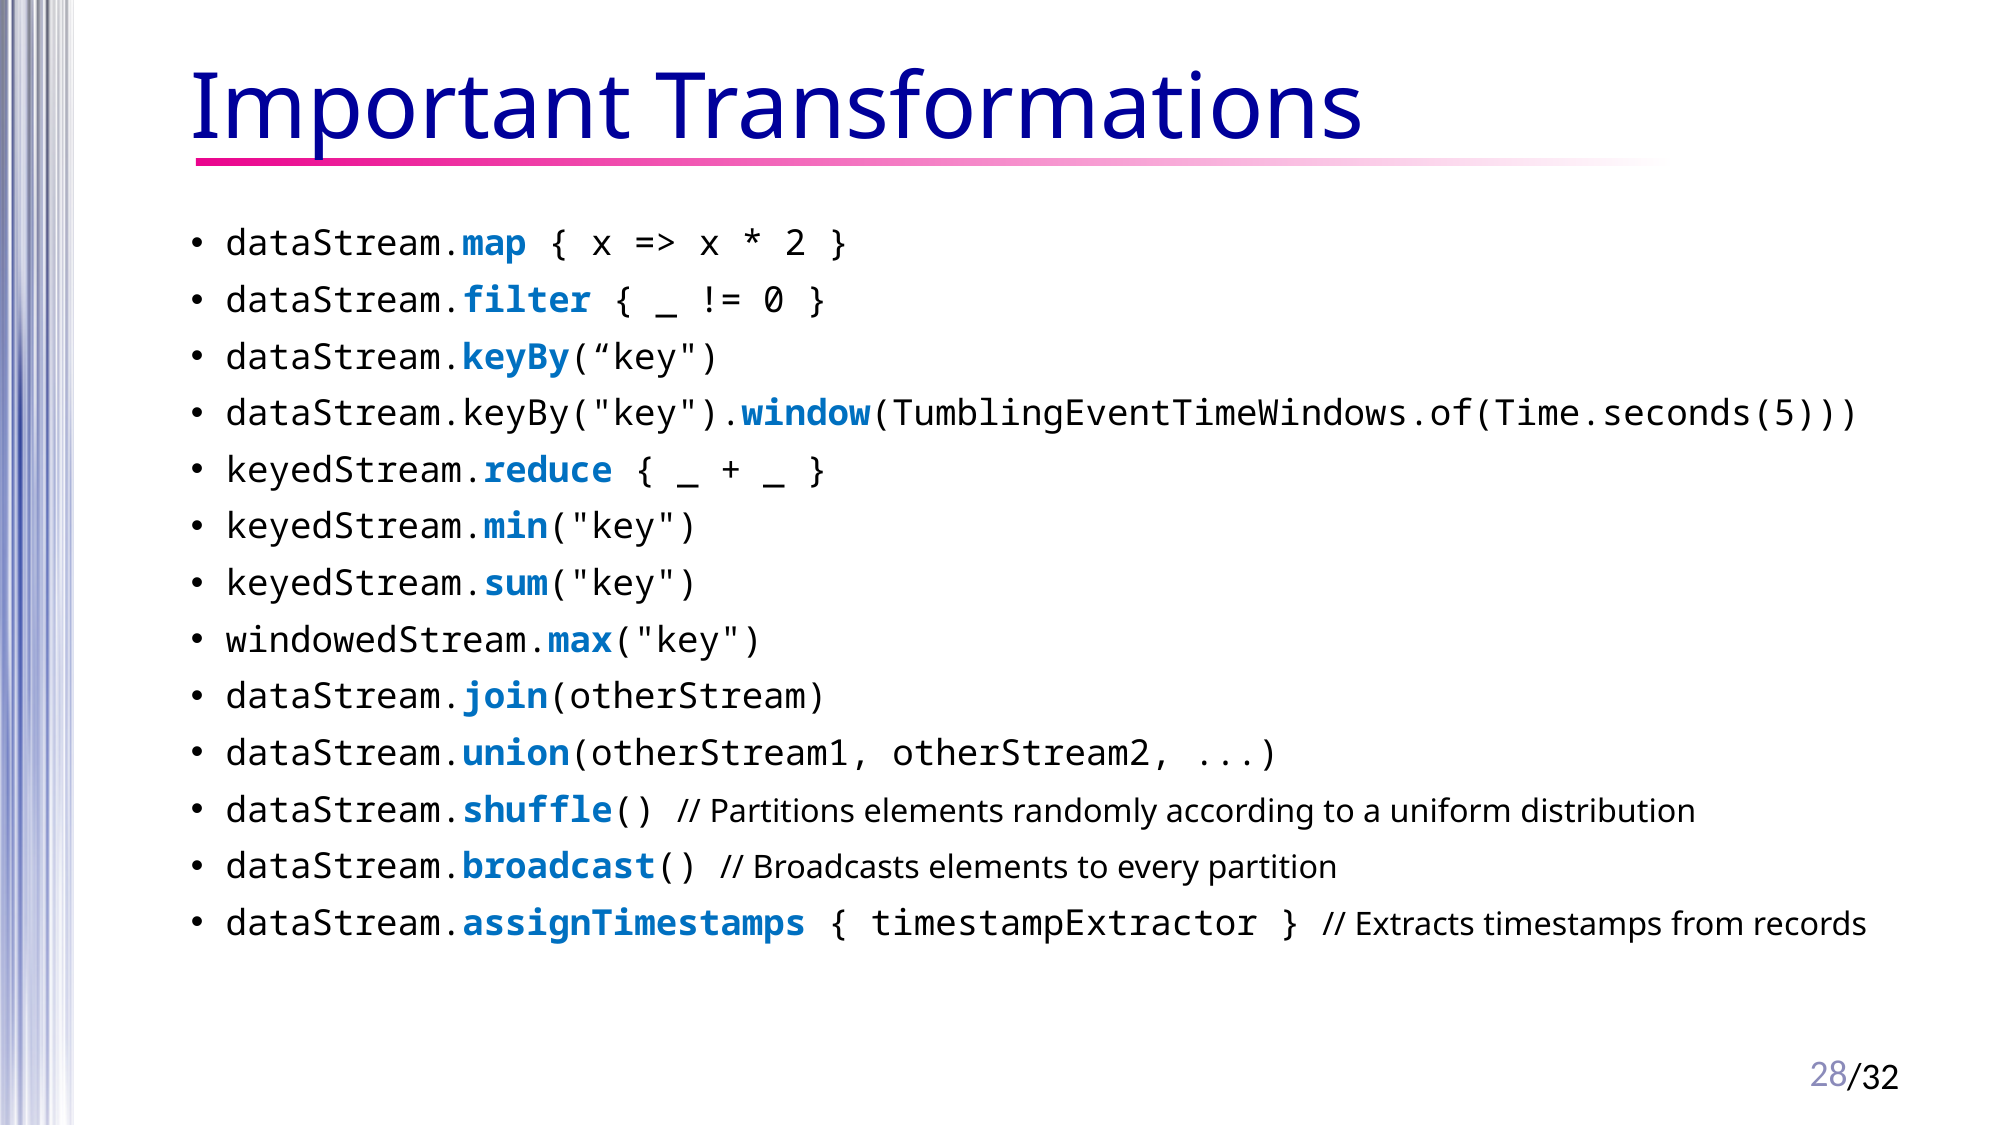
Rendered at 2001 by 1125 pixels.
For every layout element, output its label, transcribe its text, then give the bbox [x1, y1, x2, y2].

picture [0, 0, 74, 1125]
list dataStream.map { x => x * 2 } dataStream.filter { _ != 0 } dataStream.keyBy(“key") dataStream.keyBy("key").window(TumblingEventTimeWindows.of(Time.seconds(5))) keyedStream.reduce { _ + _ } keyedStream.min("key") keyedStream.sum("key") windowedStream.max("key") dataStream.join(otherStream) dataStream.union(otherStream1, otherStream2, ...) dataStream.shuffle() // Partitions elements randomly according to a uniform distribution dataStream.broadcast() // Broadcasts elements to every partition dataStream.assignTimestamps { timestampExtractor } // Extracts timestamps from records [175, 217, 1921, 1002]
slide_number 27 [1412, 1041, 1863, 1102]
title Important Transformations [175, 0, 1901, 217]
